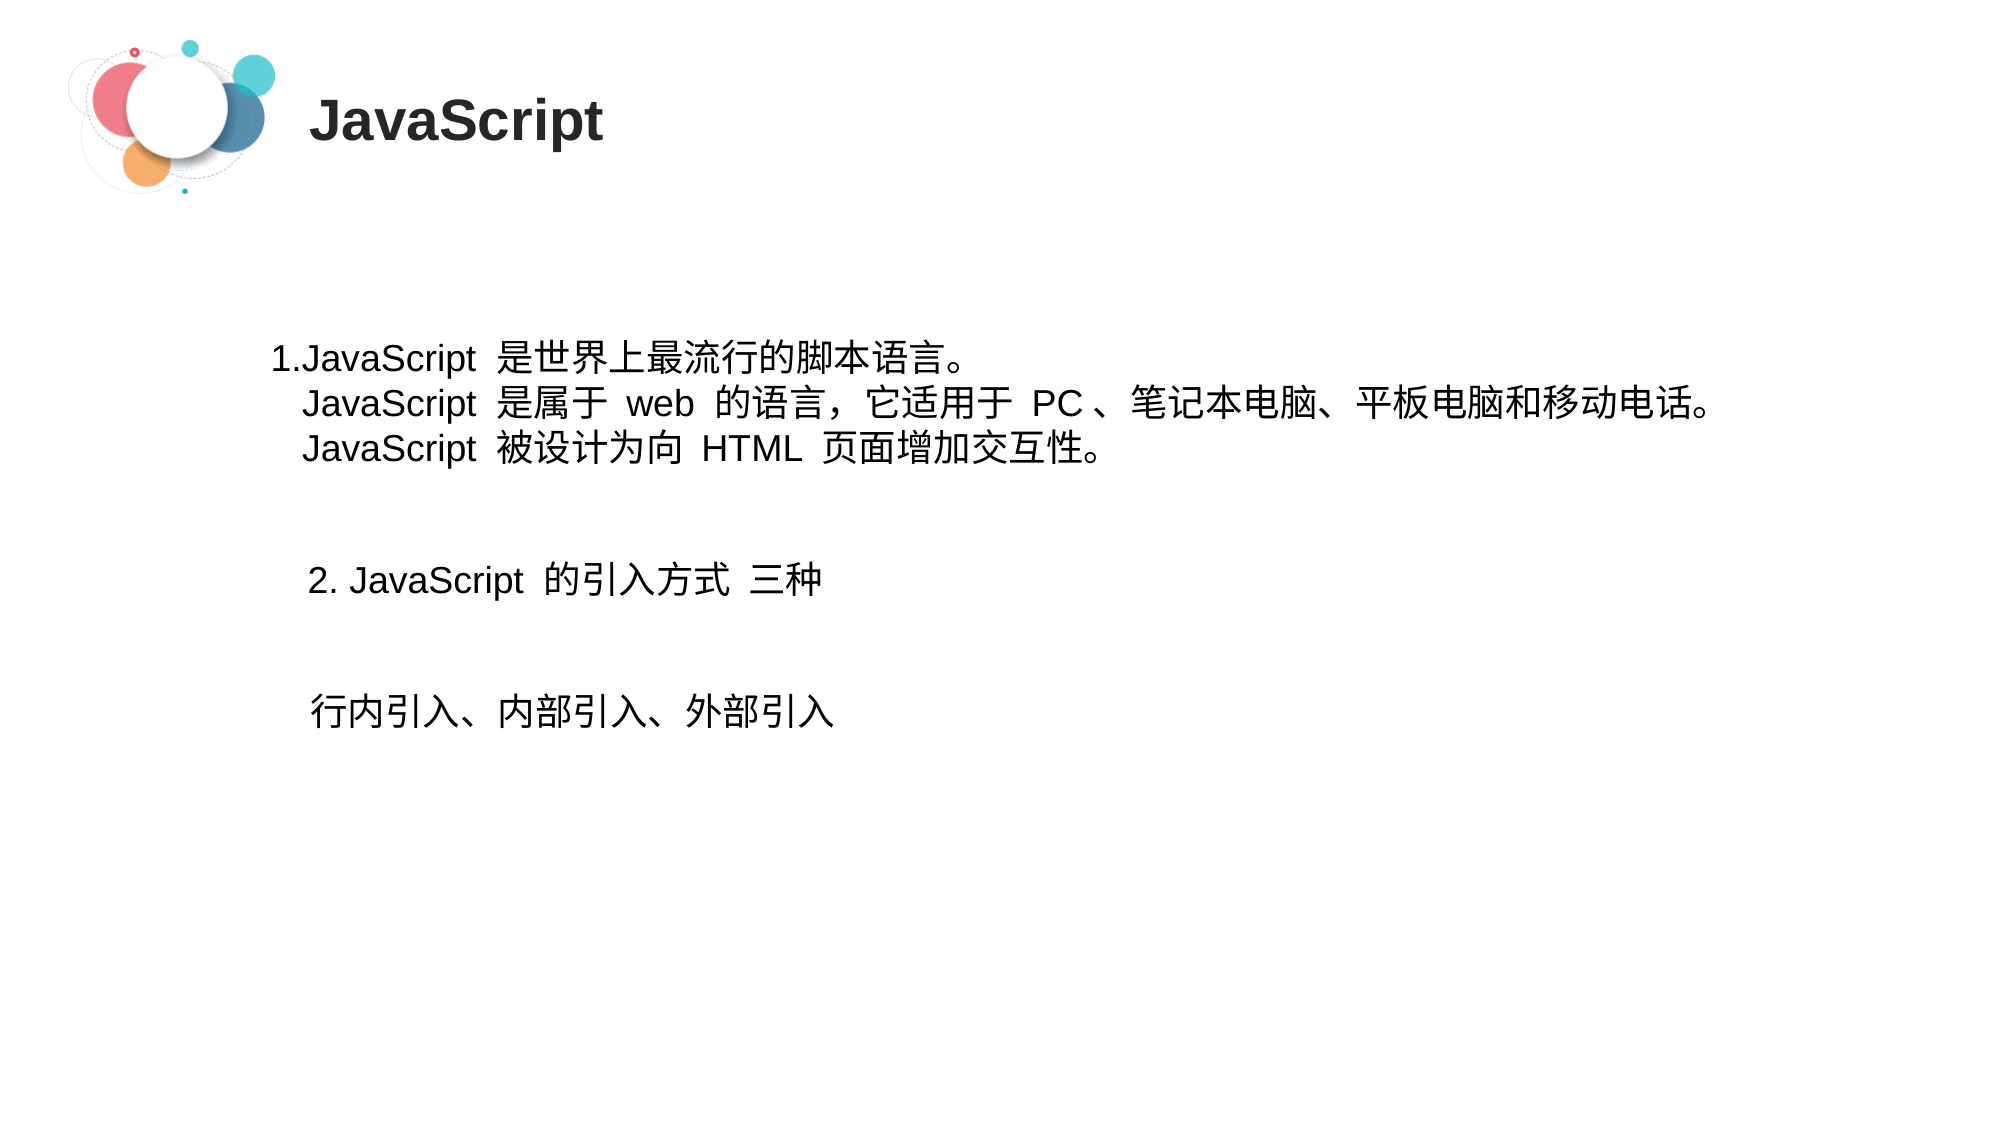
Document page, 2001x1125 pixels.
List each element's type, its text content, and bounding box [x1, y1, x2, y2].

text_box 行内引入、内部引入、外部引入 [295, 680, 851, 741]
text_box JavaScript [294, 74, 620, 159]
text_box 2. JavaScript 的引入方式 三种 [292, 549, 839, 609]
picture [68, 40, 275, 194]
text_box 1.JavaScript 是世界上最流行的脚本语言。 JavaScript 是属于 web 的语言，它适用于 PC、笔记本电脑、平板电脑和移动电话。 JavaScript 被设计为向 HTML 页面增加交互性。 [255, 326, 1745, 477]
